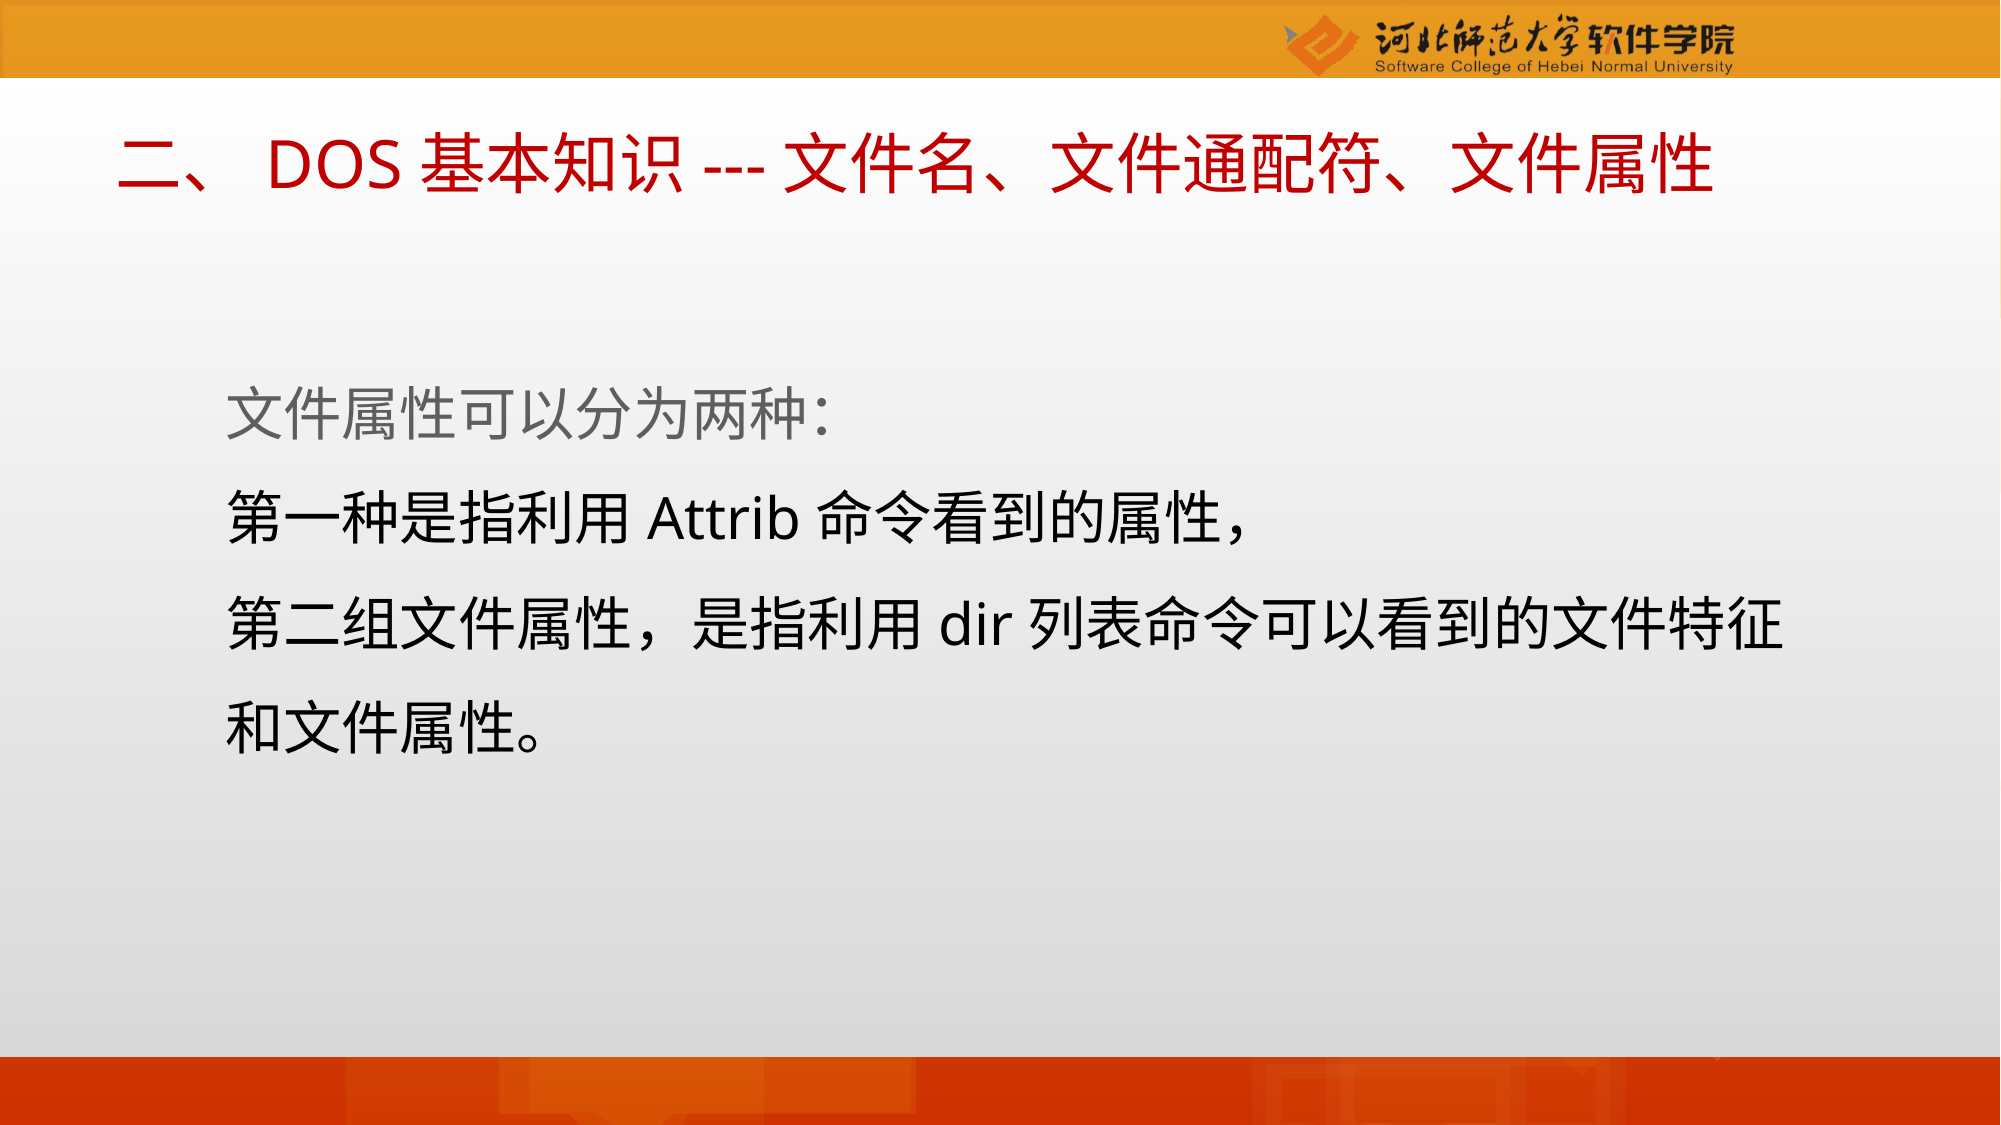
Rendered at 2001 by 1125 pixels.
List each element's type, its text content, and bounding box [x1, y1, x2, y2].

text_box [0, 78, 2000, 1057]
text_box 文件属性可以分为两种： 第一种是指利用Attrib命令看到的属性， 第二组文件属性，是指利用dir列表命令可以看到的文件特征和文件属性。 [210, 334, 1838, 979]
text_box 二、DOS基本知识---文件名、文件通配符、文件属性 [100, 84, 1771, 210]
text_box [1278, 4, 1750, 79]
